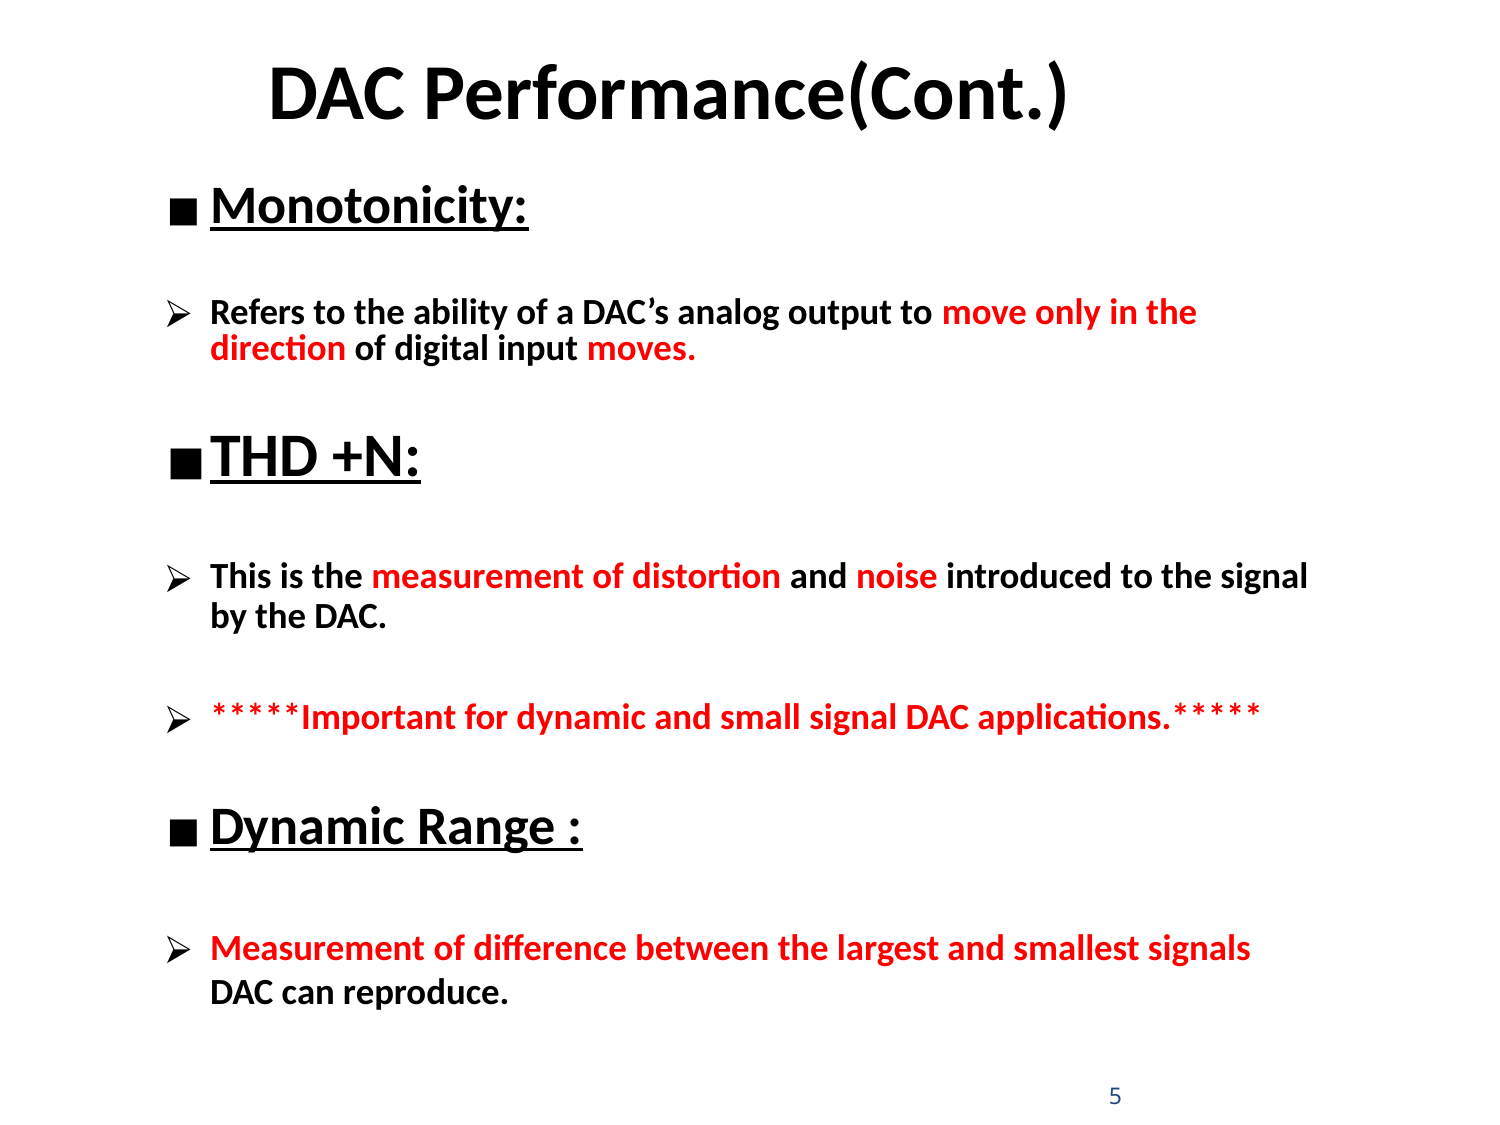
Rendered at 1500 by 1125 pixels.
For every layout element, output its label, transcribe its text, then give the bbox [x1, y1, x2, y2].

list Monotonicity: Refers to the ability of a DAC’s analog output to move only in the direction of digital input moves. THD +N: This is the measurement of distortion and noise introduced to the signal by the DAC. *****Important for dynamic and small signal DAC applications.***** Dynamic Range : Measurement of difference between the largest and smallest signals DAC can reproduce. [150, 174, 1338, 1025]
text_box 5 [1025, 1075, 1122, 1113]
title DAC Performance(Cont.) [76, 0, 1264, 136]
